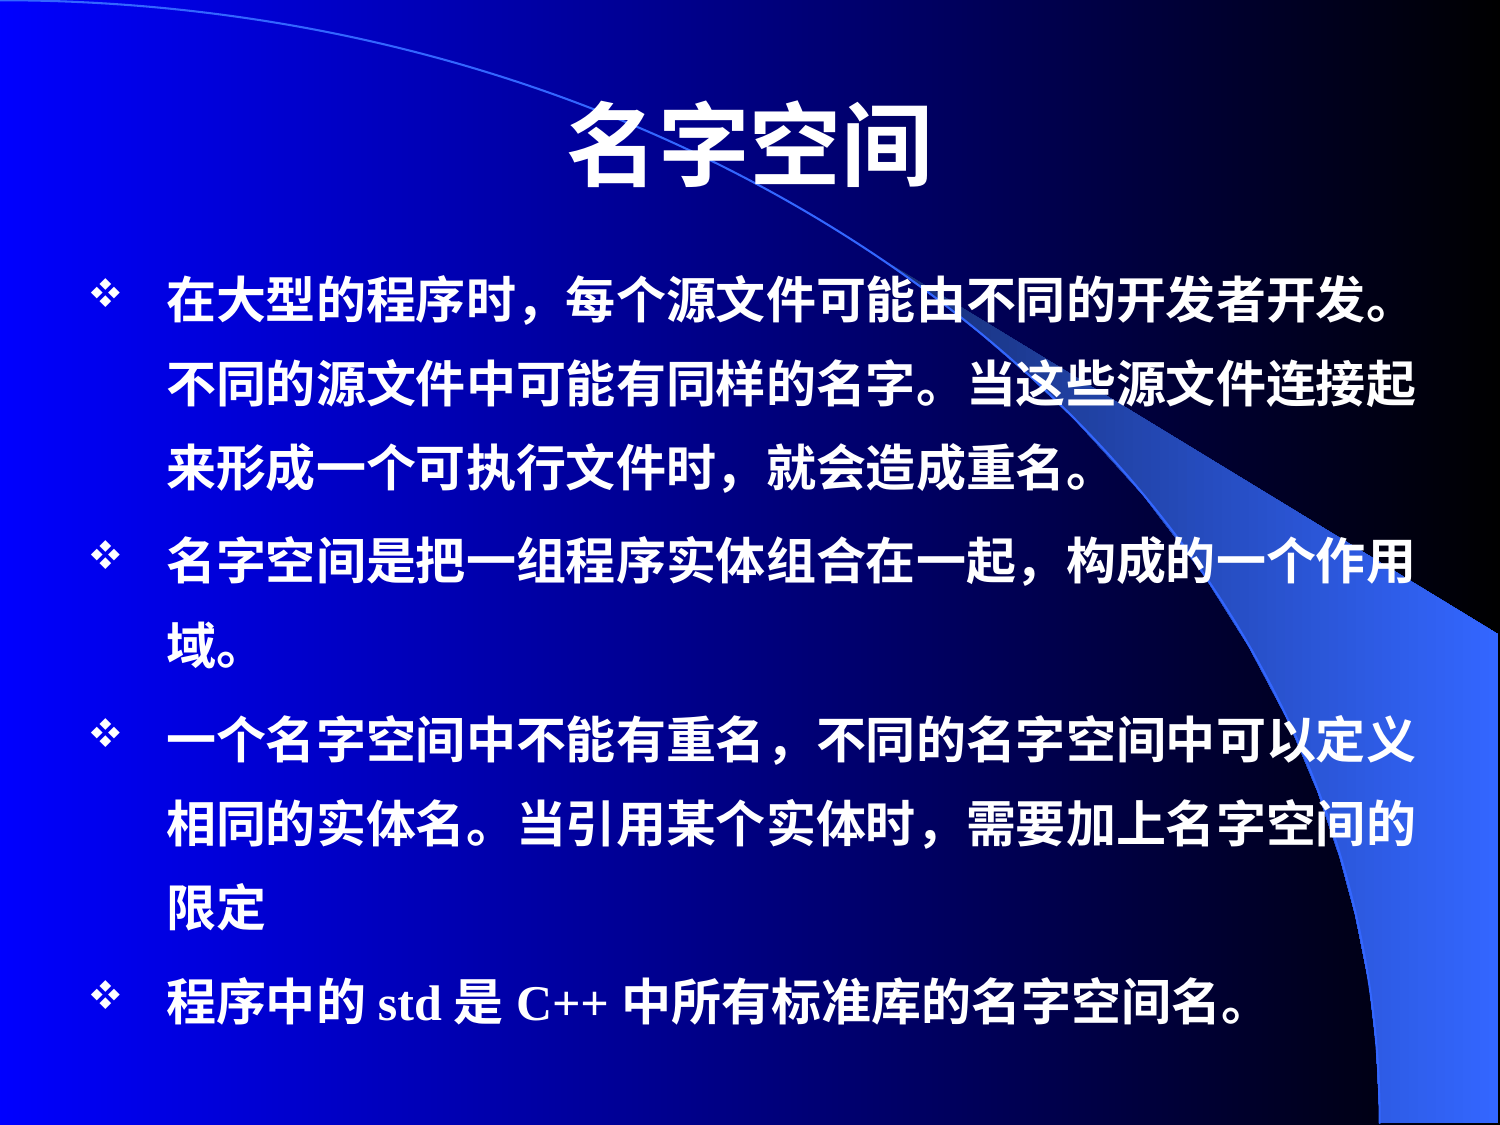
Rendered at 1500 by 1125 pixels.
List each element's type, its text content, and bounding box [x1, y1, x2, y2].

list 在大型的程序时，每个源文件可能由不同的开发者开发。不同的源文件中可能有同样的名字。当这些源文件连接起来形成一个可执行文件时，就会造成重名。 名字空间是把一组程序实体组合在一起，构成的一个作用域。 一个名字空间中不能有重名，不同的名字空间中可以定义相同的实体名。当引用某个实体时，需要加上名字空间的限定 程序中的std是C++中所有标准库的名字空间名。 [72, 236, 1438, 1073]
title 名字空间 [112, 48, 1388, 236]
